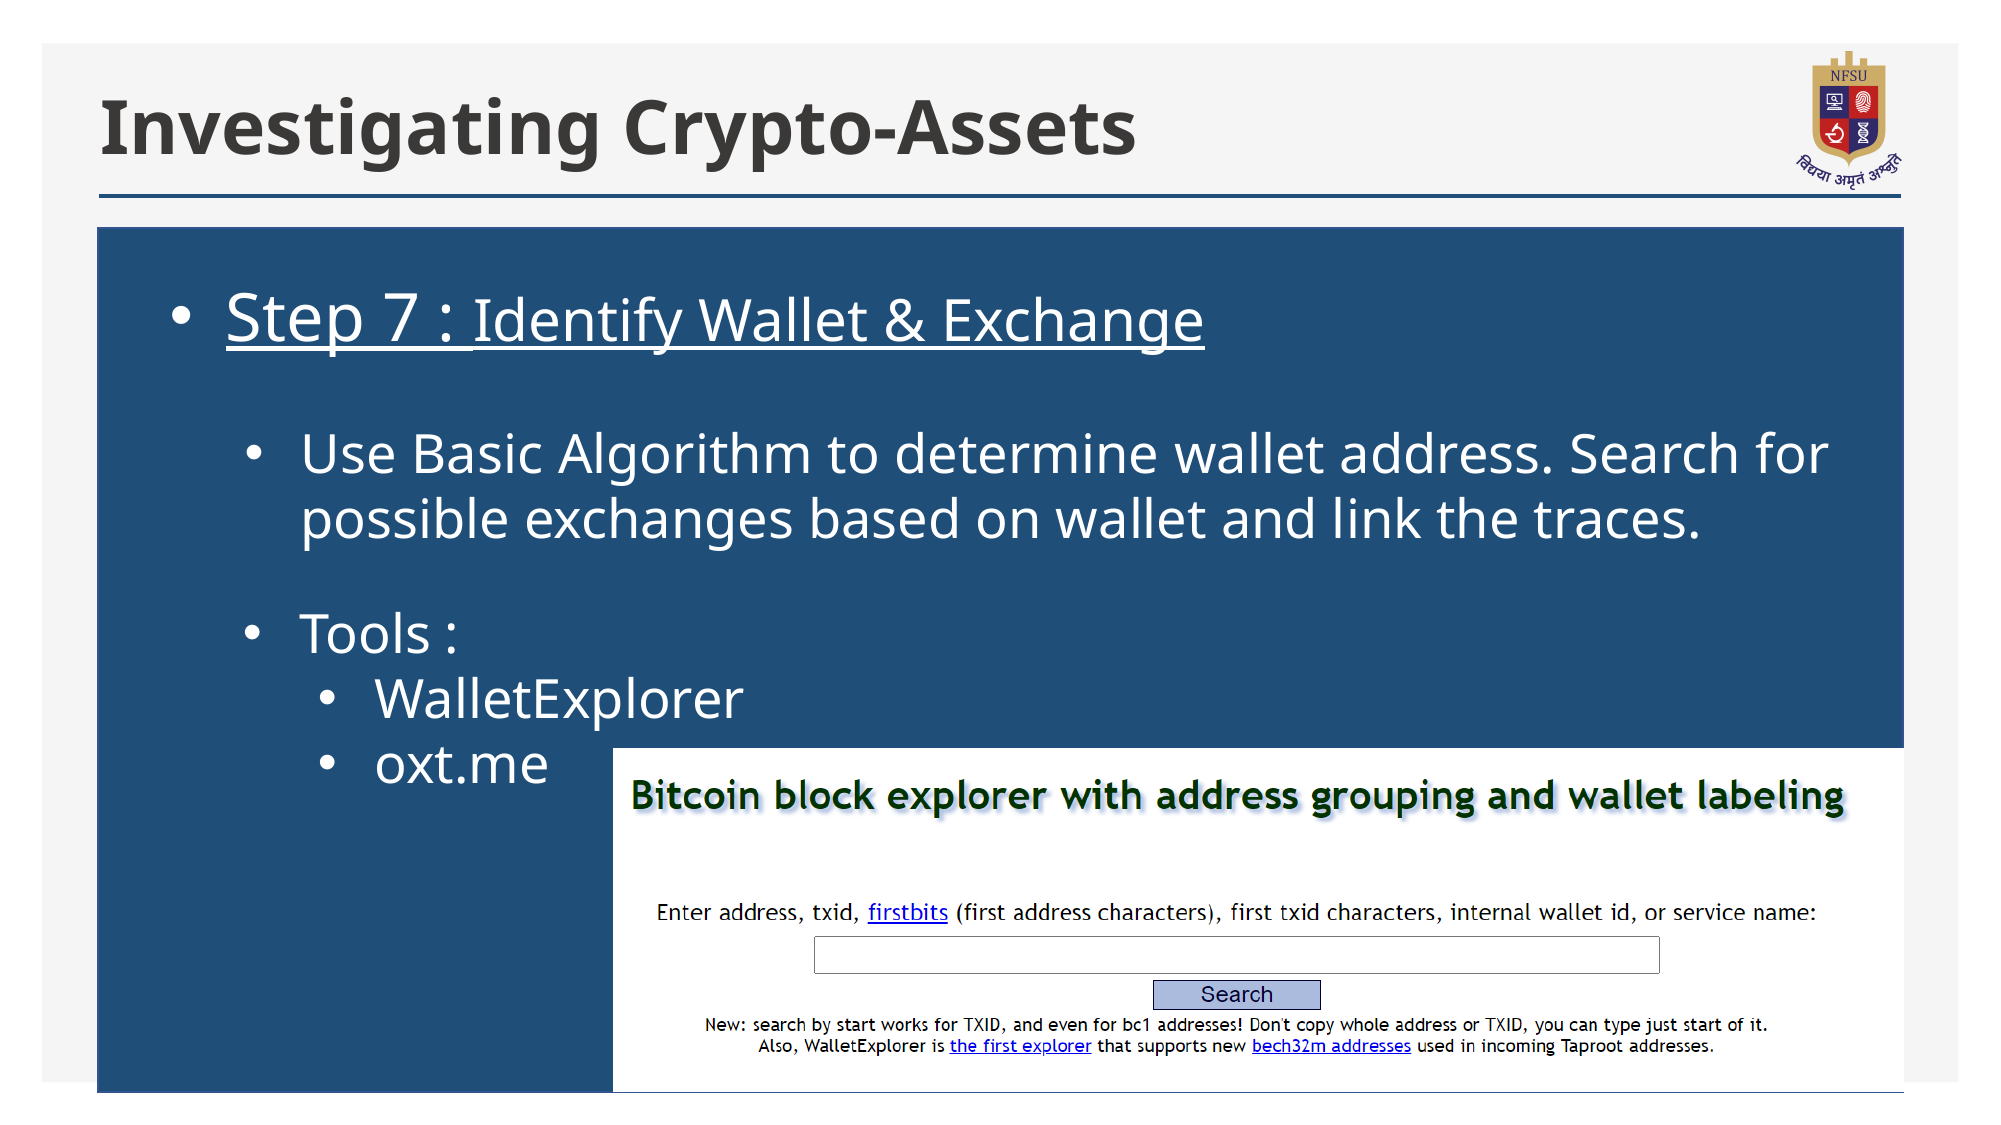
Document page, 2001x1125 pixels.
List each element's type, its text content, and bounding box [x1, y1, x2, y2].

text_box [97, 227, 1904, 1093]
title Investigating Crypto-Assets [85, 73, 1796, 179]
text_box Step 7 : Identify Wallet & Exchange Use Basic Algorithm to determine wallet address. Search for possible exchanges based on wallet and link the traces. [154, 267, 1847, 557]
text_box Tools : WalletExplorer oxt.me [153, 592, 1078, 932]
picture [1796, 51, 1902, 190]
picture [613, 748, 1904, 1092]
